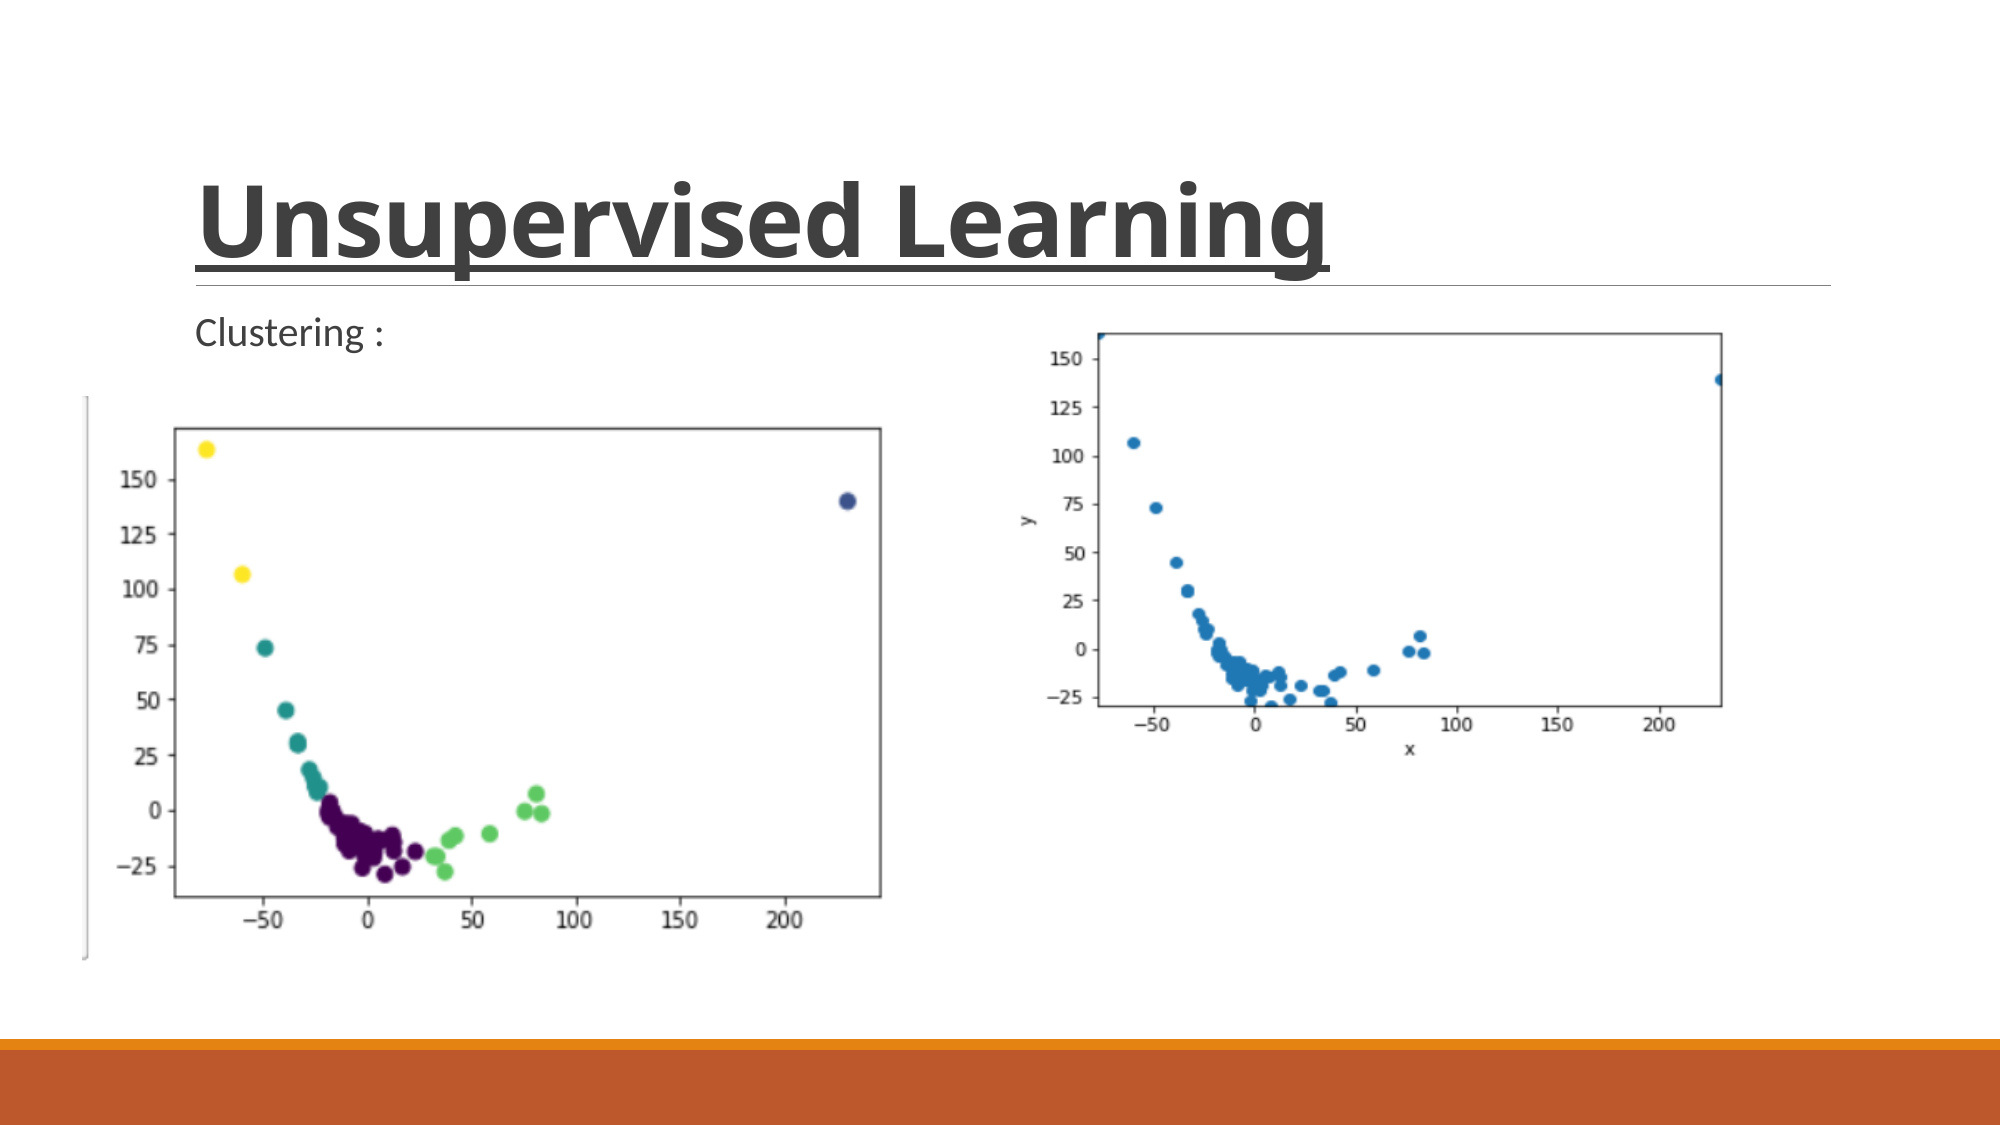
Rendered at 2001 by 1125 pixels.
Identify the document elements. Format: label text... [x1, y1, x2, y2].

list Clustering : [180, 302, 1830, 963]
picture [81, 395, 984, 965]
title Unsupervised Learning [180, 47, 1830, 285]
picture [1004, 321, 1761, 768]
